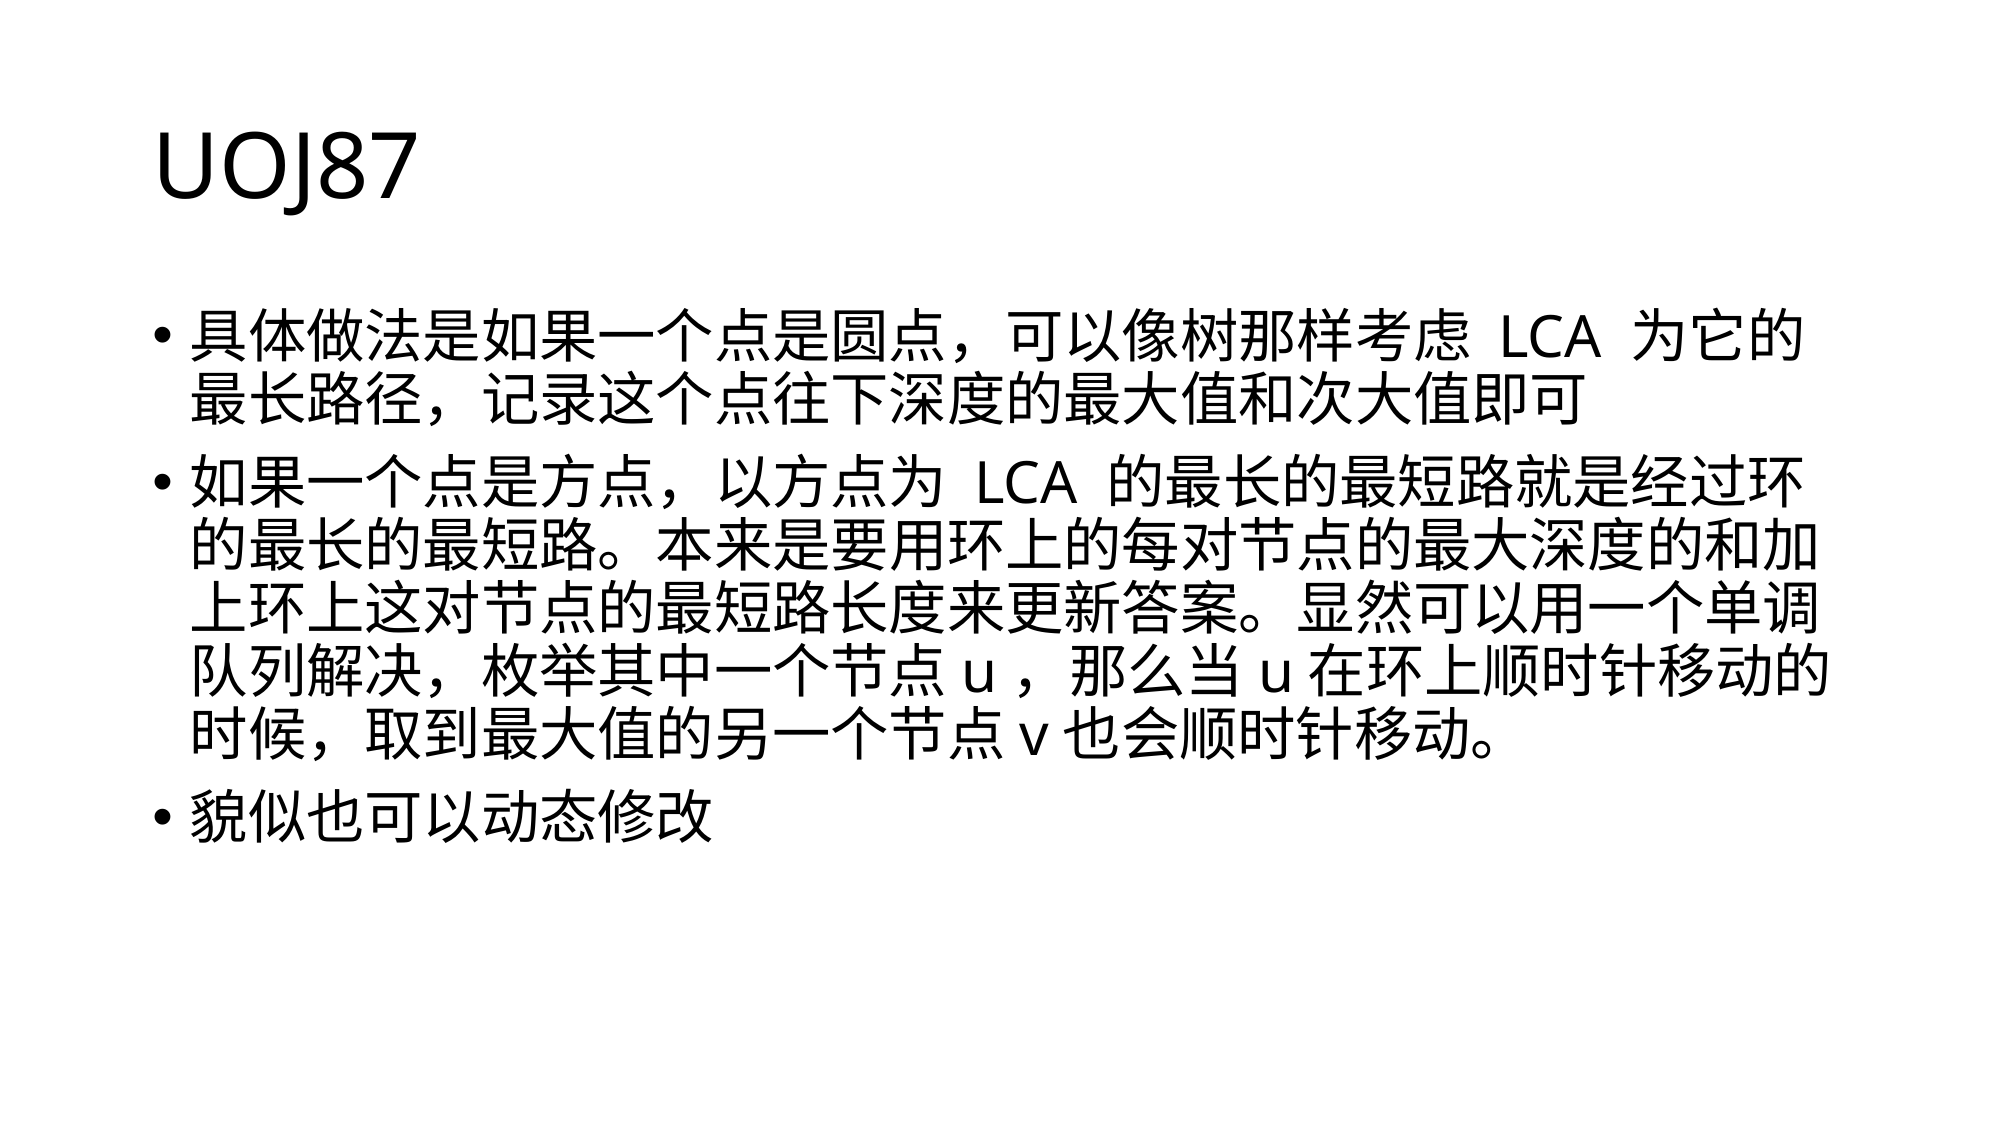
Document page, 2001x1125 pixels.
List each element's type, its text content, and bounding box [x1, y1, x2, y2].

title UOJ87 [137, 59, 1863, 278]
list 具体做法是如果一个点是圆点，可以像树那样考虑 LCA 为它的最长路径，记录这个点往下深度的最大值和次大值即可 如果一个点是方点，以方点为 LCA 的最长的最短路就是经过环的最长的最短路。本来是要用环上的每对节点的最大深度的和加上环上这对节点的最短路长度来更新答案。显然可以用一个单调队列解决，枚举其中一个节点u，那么当u在环上顺时针移动的时候，取到最大值的另一个节点v也会顺时针移动。 貌似也可以动态修改 [137, 299, 1863, 1014]
